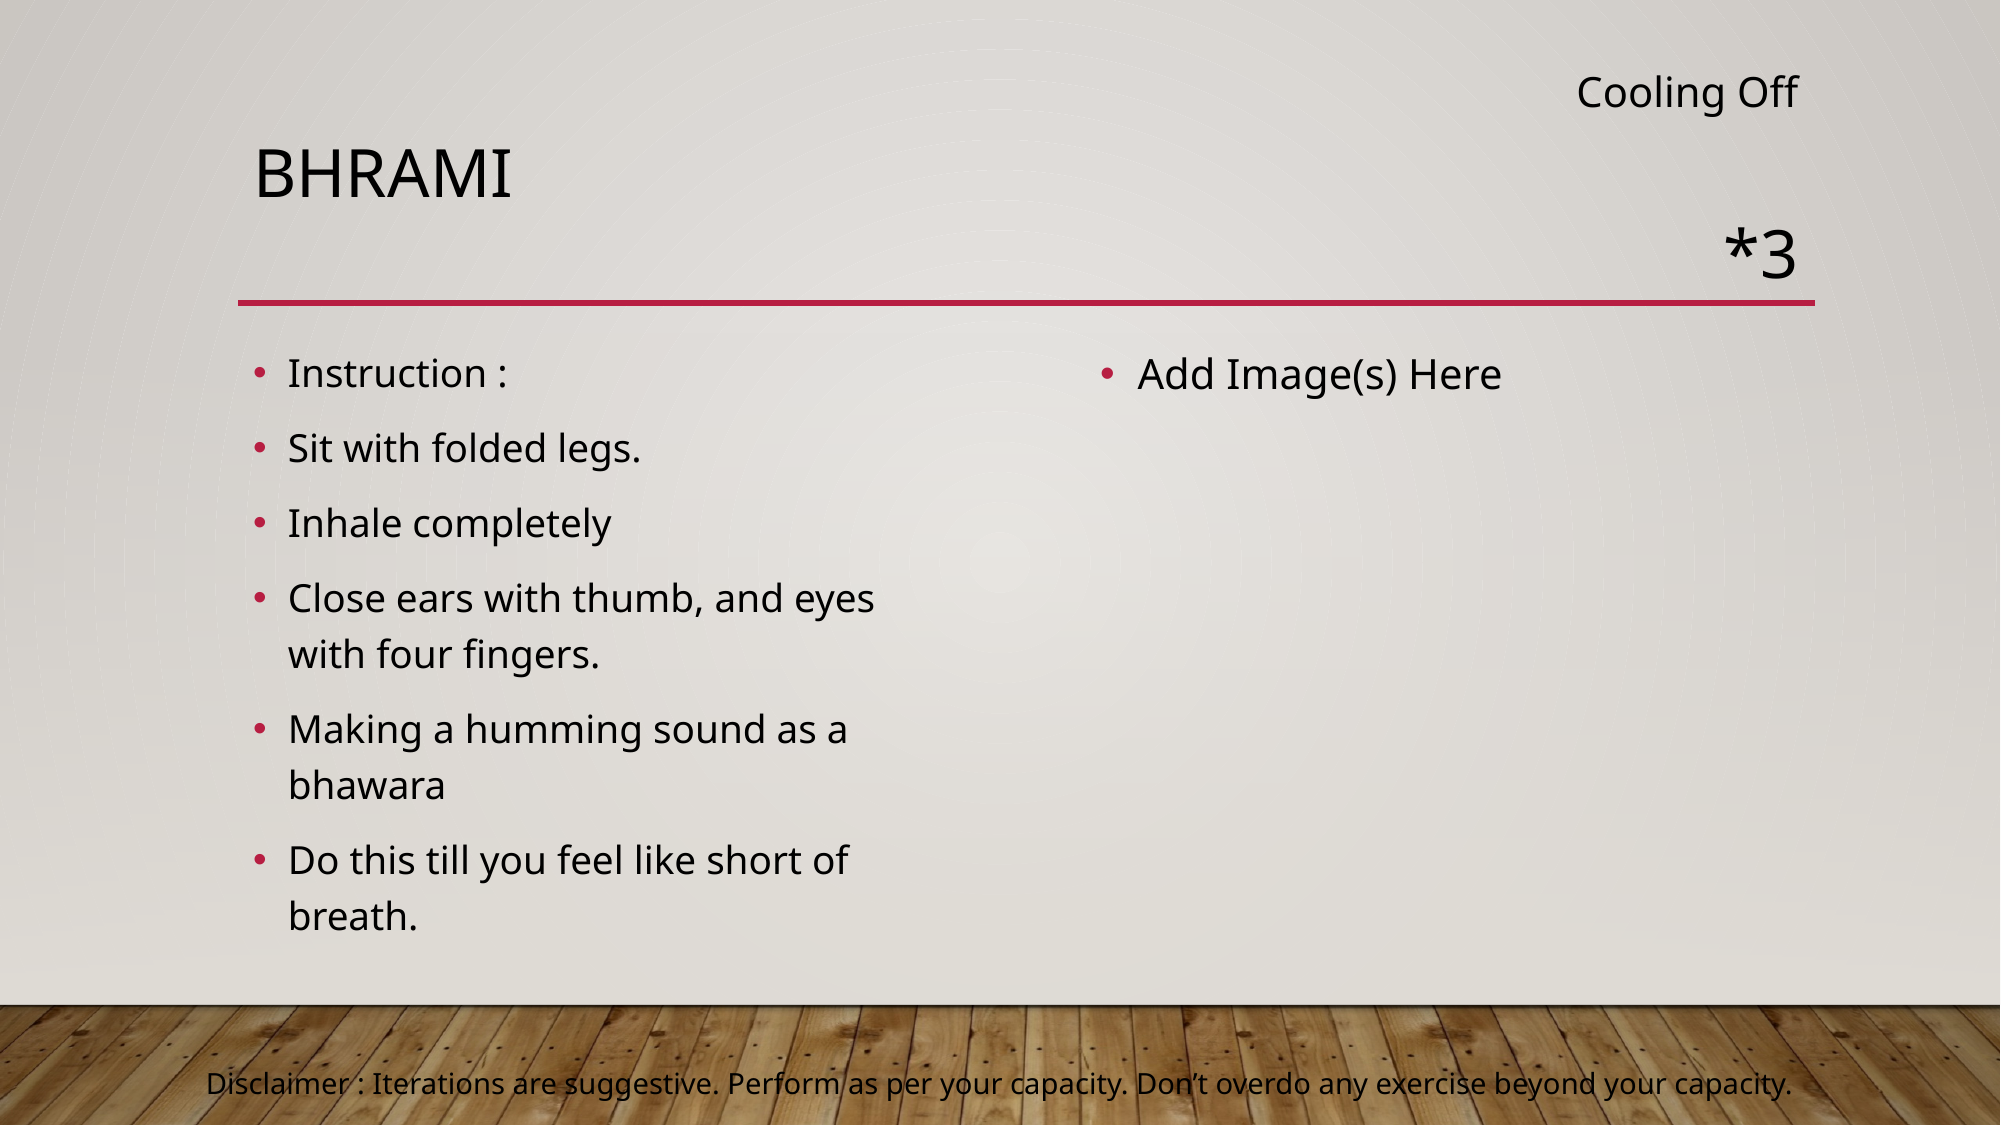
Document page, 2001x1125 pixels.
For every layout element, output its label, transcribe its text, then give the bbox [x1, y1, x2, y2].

text_box *3 [1299, 213, 1814, 315]
text_box Instruction : Sit with folded legs. Inhale completely Close ears with thumb, and eyes with four fingers. Making a humming sound as a bhawara Do this till you feel like short of breath. [238, 331, 967, 947]
picture [0, 1005, 2000, 1125]
list Add Image(s) Here [1085, 330, 1814, 897]
title bhrami [238, 131, 1814, 233]
text_box Cooling Off [1085, 48, 1814, 132]
text_box Disclaimer : Iterations are suggestive. Perform as per your capacity. Don’t overdo any exercise beyond your capacity. [191, 1057, 1809, 1108]
